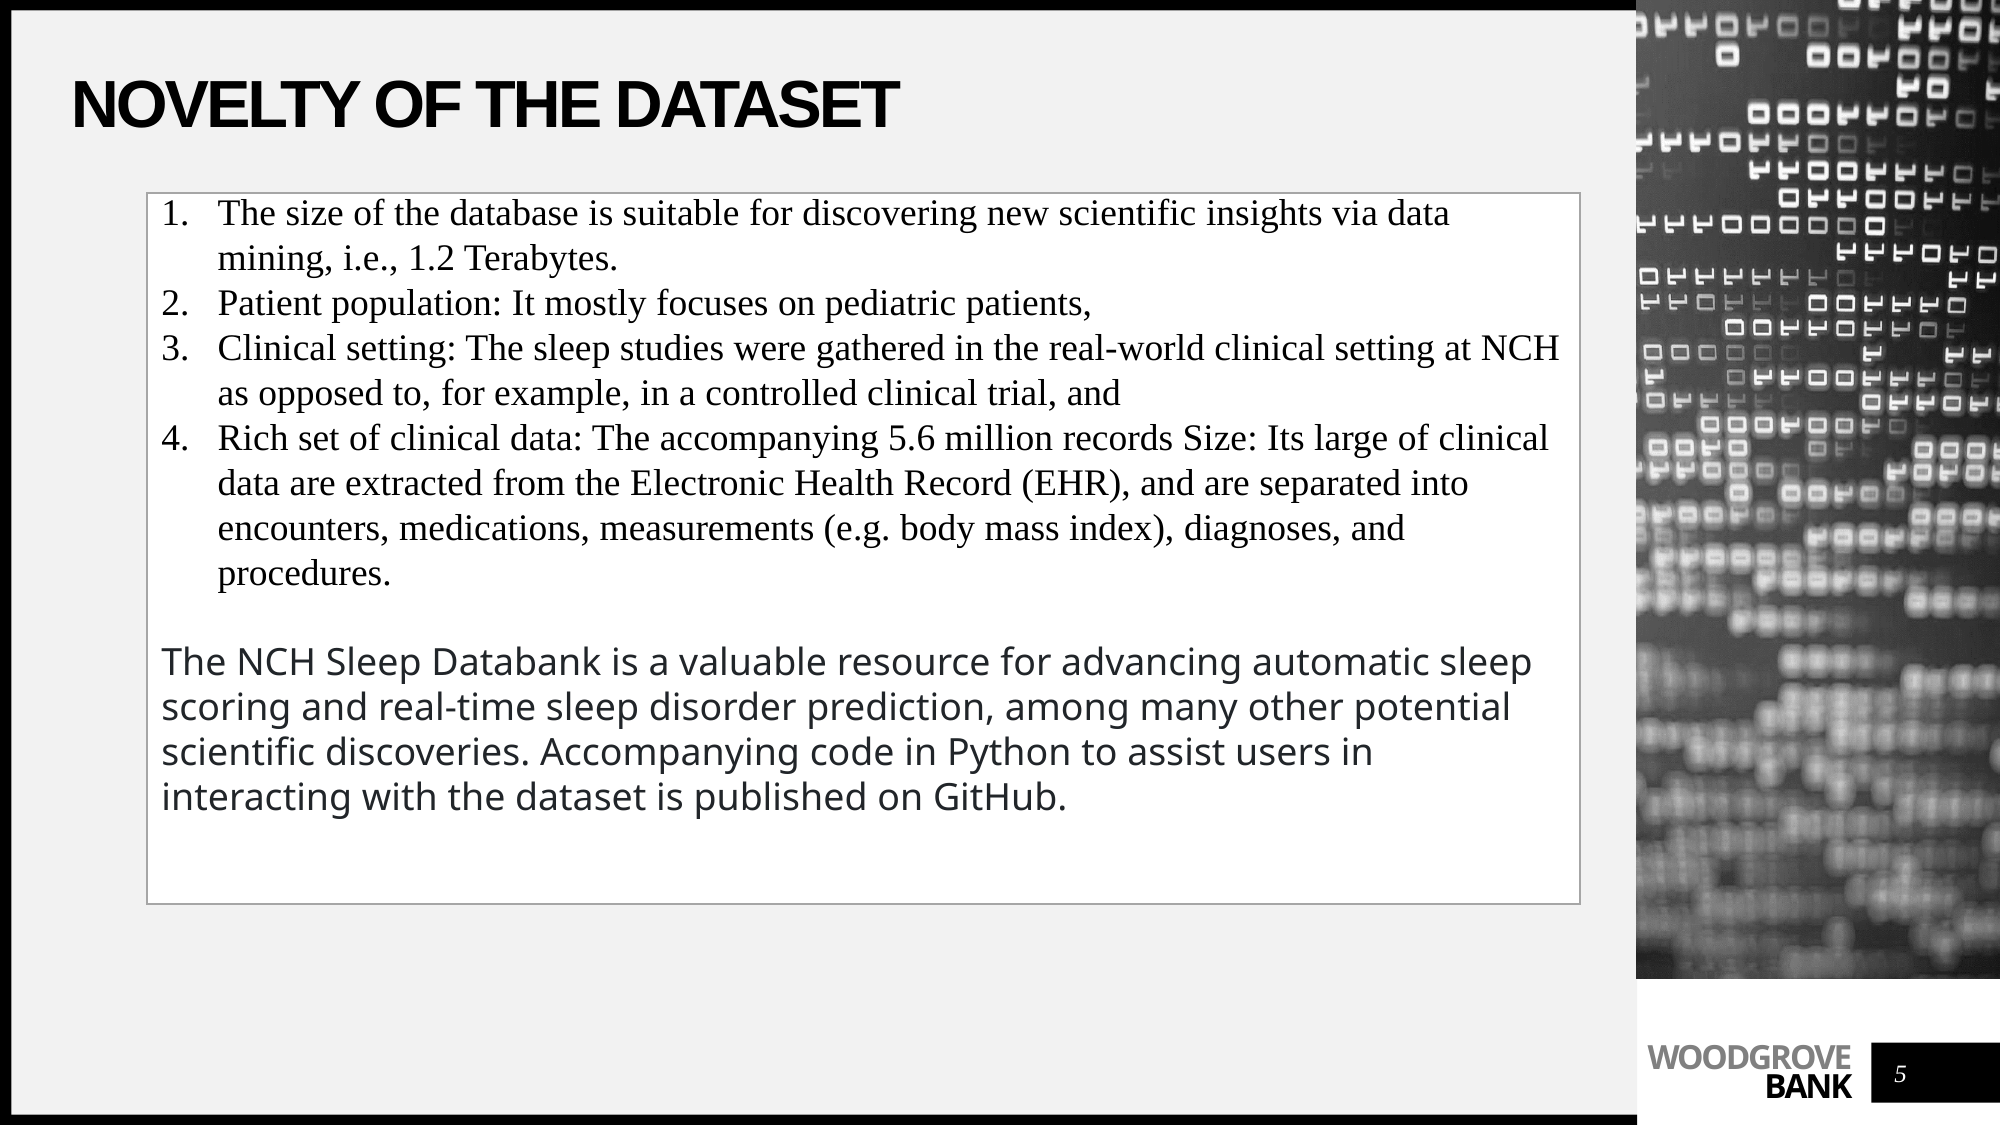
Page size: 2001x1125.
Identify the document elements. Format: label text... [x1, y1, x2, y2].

slide_number 5 [1877, 1050, 1924, 1096]
title NOVELTY OF THE DATASET [70, 70, 1580, 142]
text_box The size of the database is suitable for discovering new scientific insights via data mining, i.e., 1.2 Terabytes. Patient population: It mostly focuses on pediatric patients, Clinical setting: The sleep studies were gathered in the real-world clinical setting at NCH as opposed to, for example, in a controlled clinical trial, and Rich set of clinical data: The accompanying 5.6 million records Size: Its large of clinical data are extracted from the Electronic Health Record (EHR), and are separated into encounters, medications, measurements (e.g. body mass index), diagnoses, and procedures. The NCH Sleep Databank is a valuable resource for advancing automatic sleep scoring and real-time sleep disorder prediction, among many other potential scientific discoveries. Accompanying code in Python to assist users in interacting with the dataset is published on GitHub. [146, 192, 1581, 905]
picture [1328, 1, 2000, 979]
